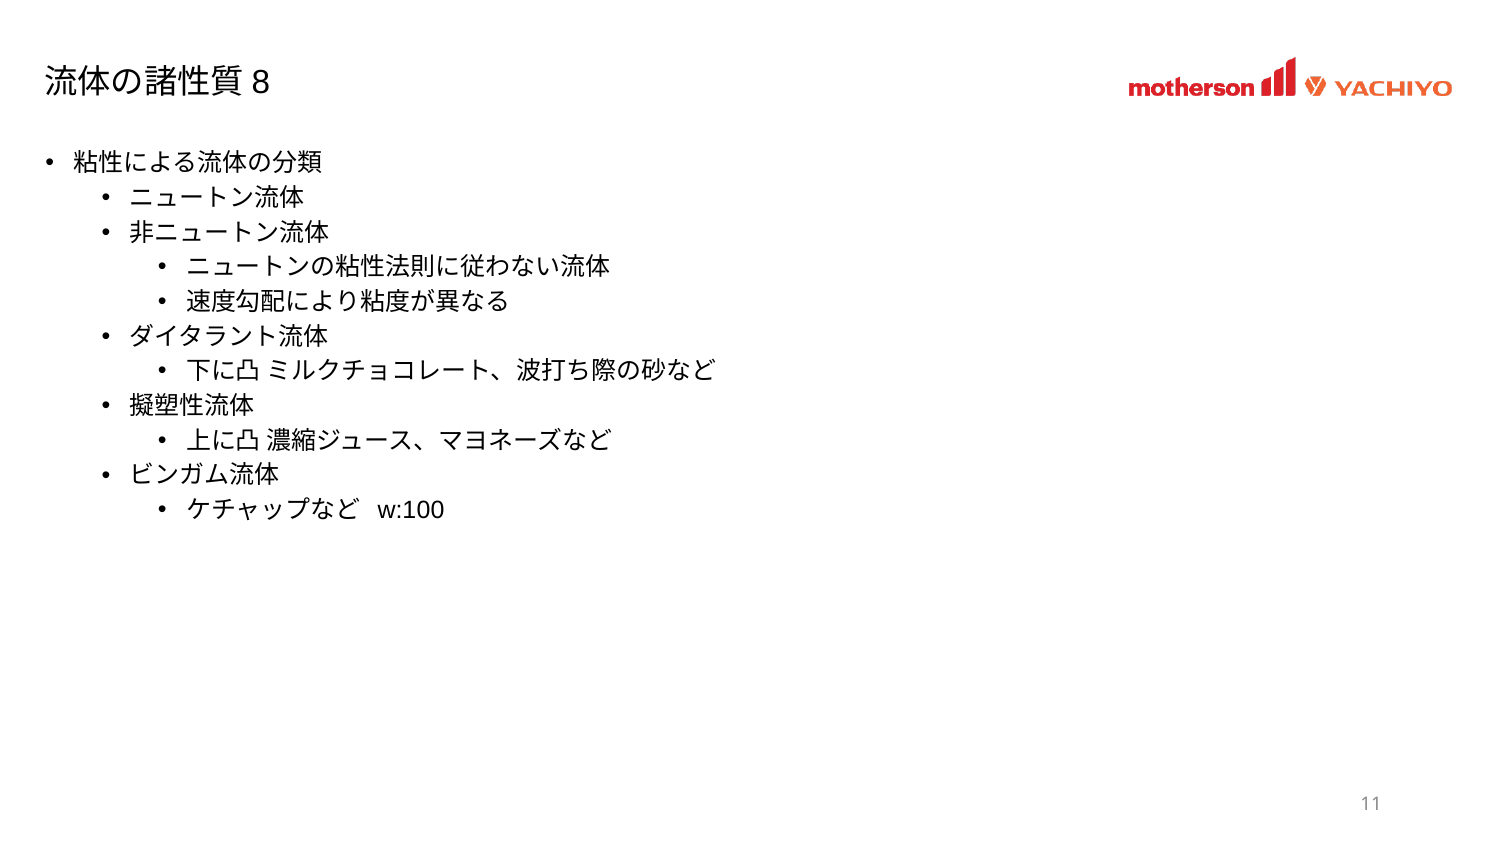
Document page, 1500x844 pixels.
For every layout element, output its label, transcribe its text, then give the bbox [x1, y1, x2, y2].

title 流体の諸性質8 [44, 36, 1234, 101]
list 粘性による流体の分類 ニュートン流体 非ニュートン流体 ニュートンの粘性法則に従わない流体 速度勾配により粘度が異なる ダイタラント流体 下に凸 ミルクチョコレート、波打ち際の砂など 擬塑性流体 上に凸 濃縮ジュース、マヨネーズなど ビンガム流体 ケチャップなど w:100 [45, 149, 1452, 784]
slide_number 11 [1059, 782, 1397, 827]
picture [1234, 57, 1452, 96]
